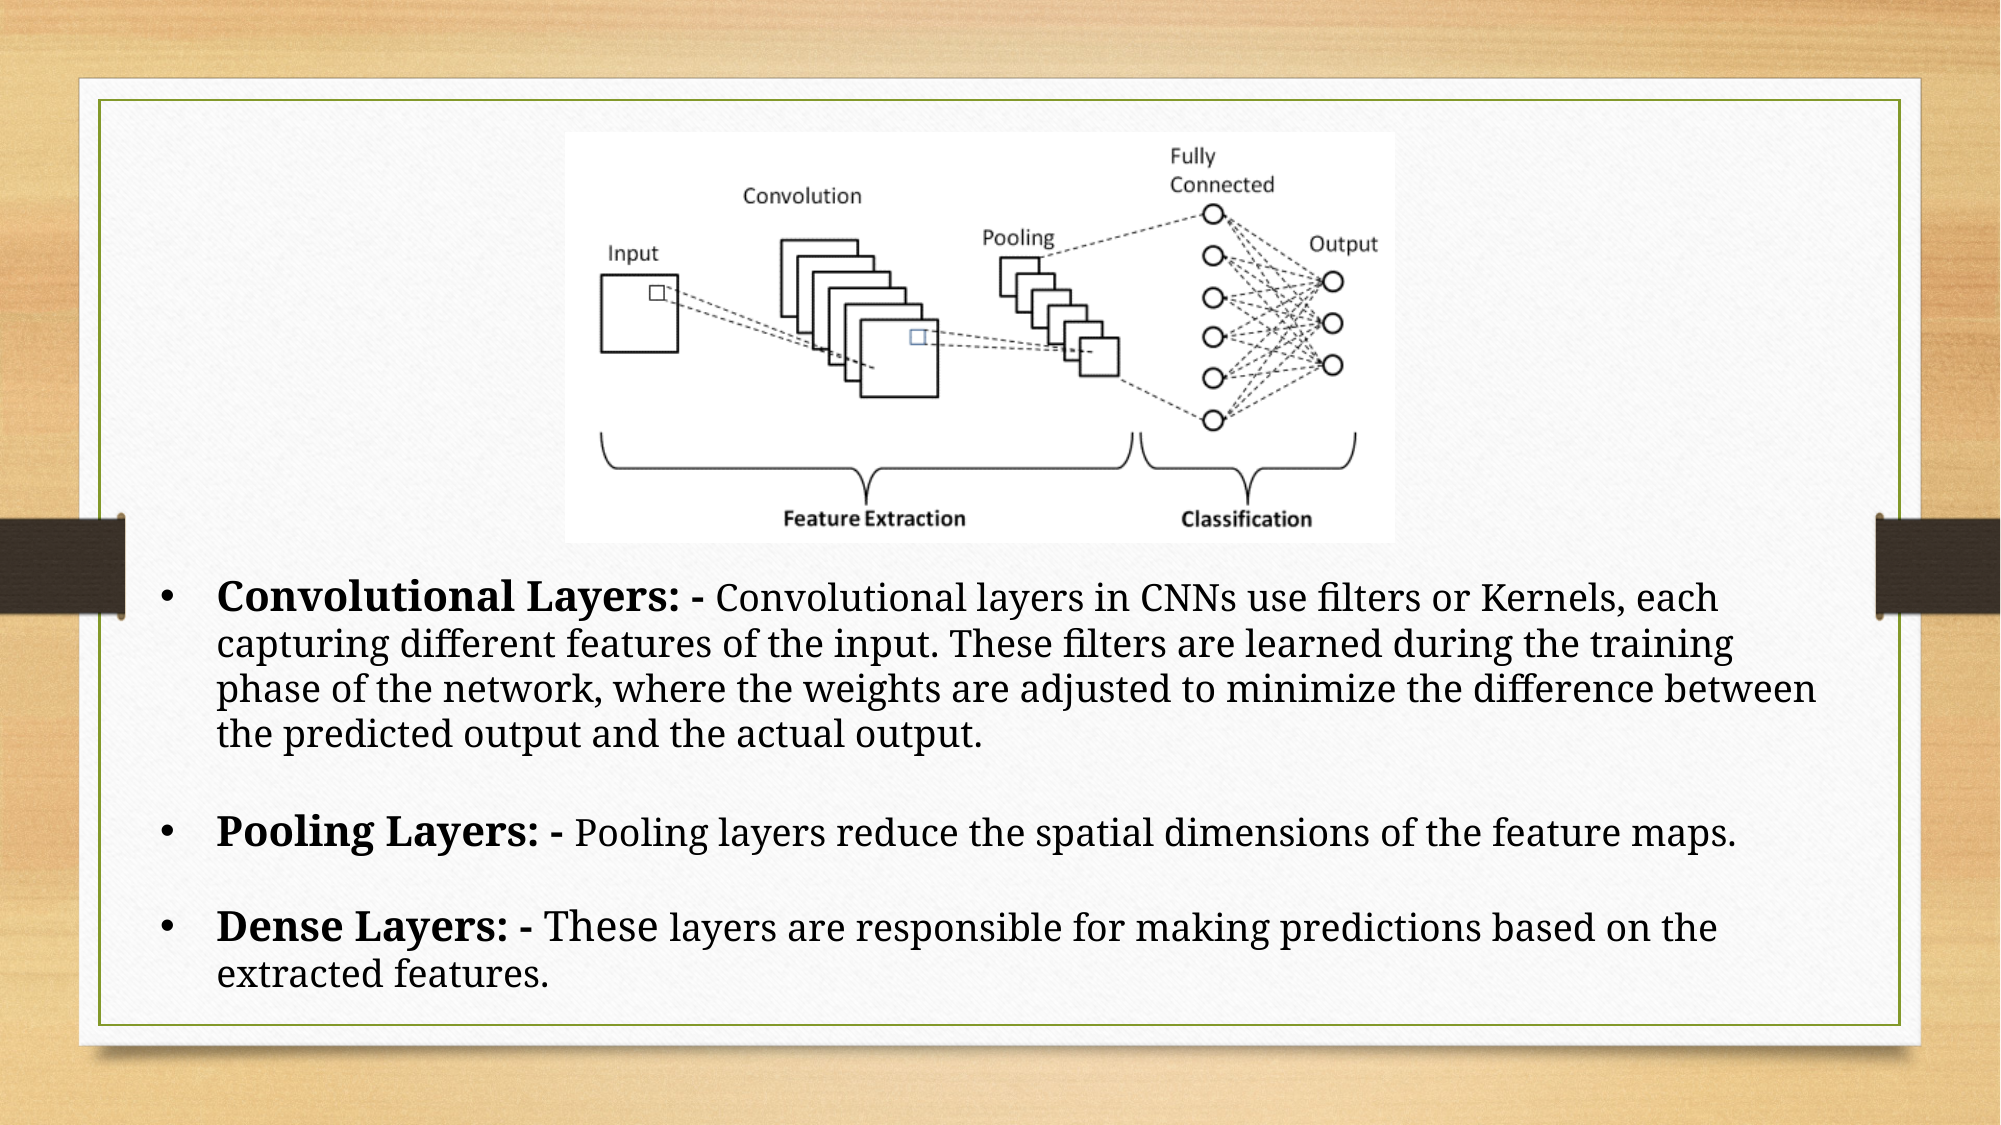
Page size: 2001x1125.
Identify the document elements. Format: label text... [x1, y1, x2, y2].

text_box Convolutional Layers: - Convolutional layers in CNNs use filters or Kernels, each capturing different features of the input. These filters are learned during the training phase of the network, where the weights are adjusted to minimize the difference between the predicted output and the actual output. Pooling Layers: - Pooling layers reduce the spatial dimensions of the feature maps. Dense Layers: - These layers are responsible for making predictions based on the extracted features. [145, 562, 1855, 1003]
picture [0, 0, 2001, 1125]
